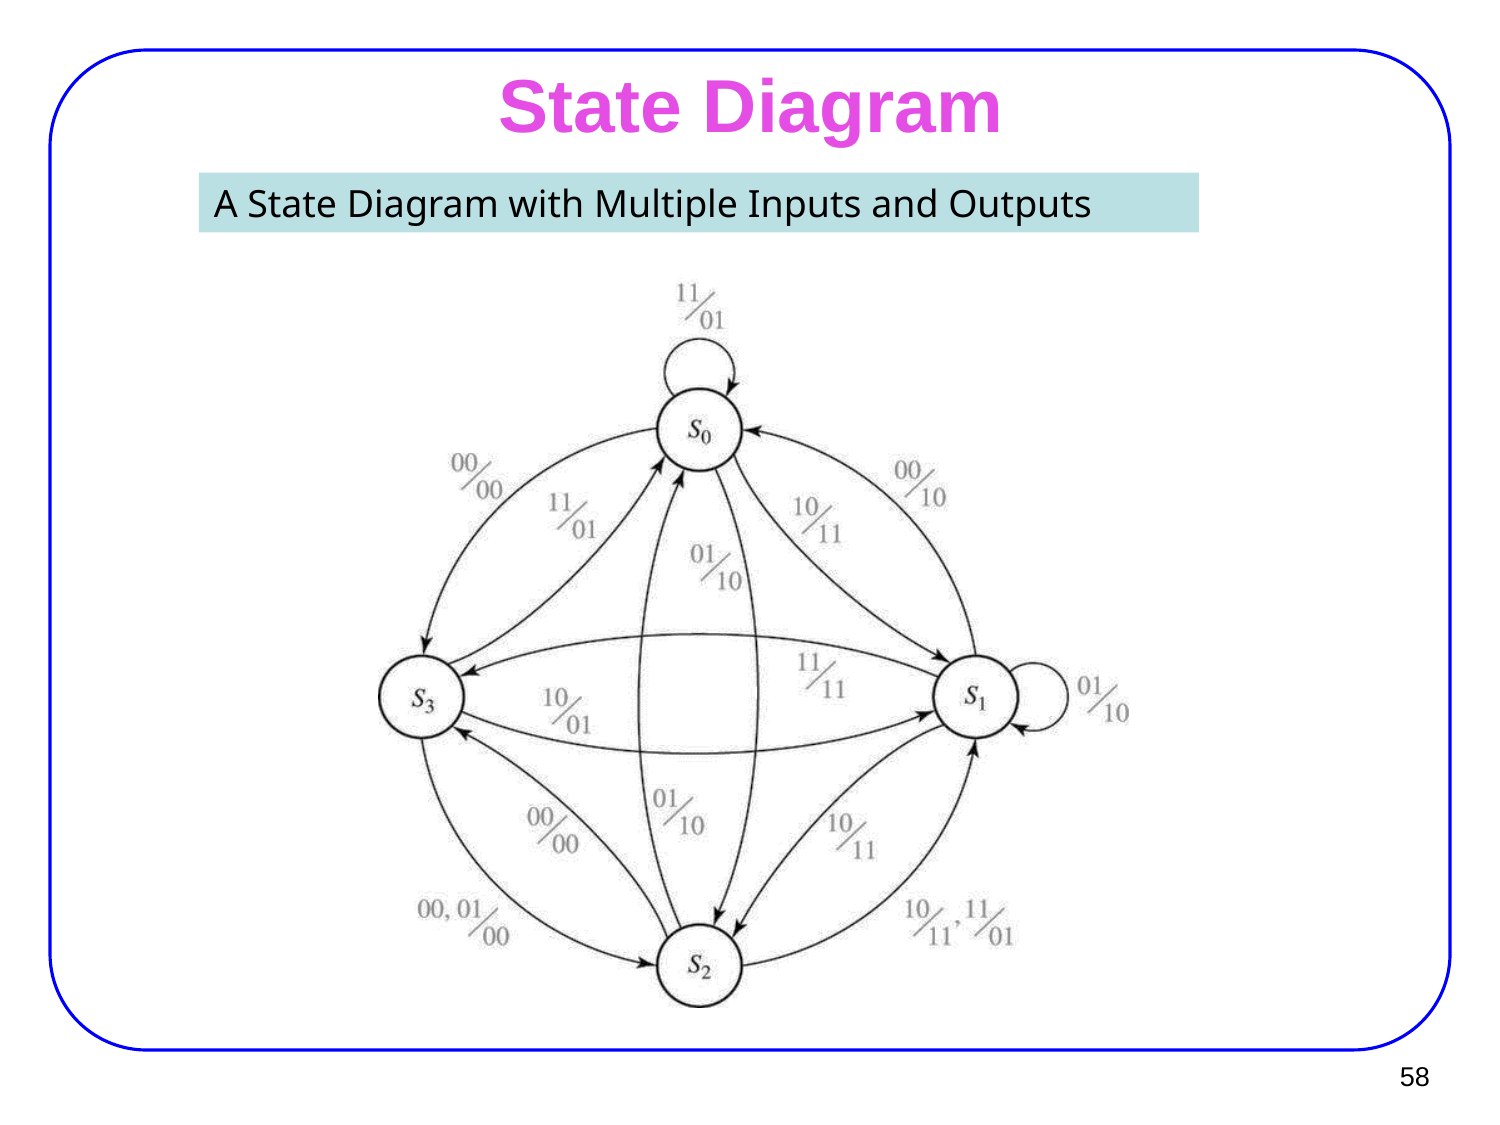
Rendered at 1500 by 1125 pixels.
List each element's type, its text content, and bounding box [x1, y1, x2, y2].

text_box A State Diagram with Multiple Inputs and Outputs [198, 172, 1199, 233]
picture [377, 278, 1129, 1009]
slide_number 58 [1351, 1047, 1444, 1104]
title State Diagram [113, 66, 1389, 140]
